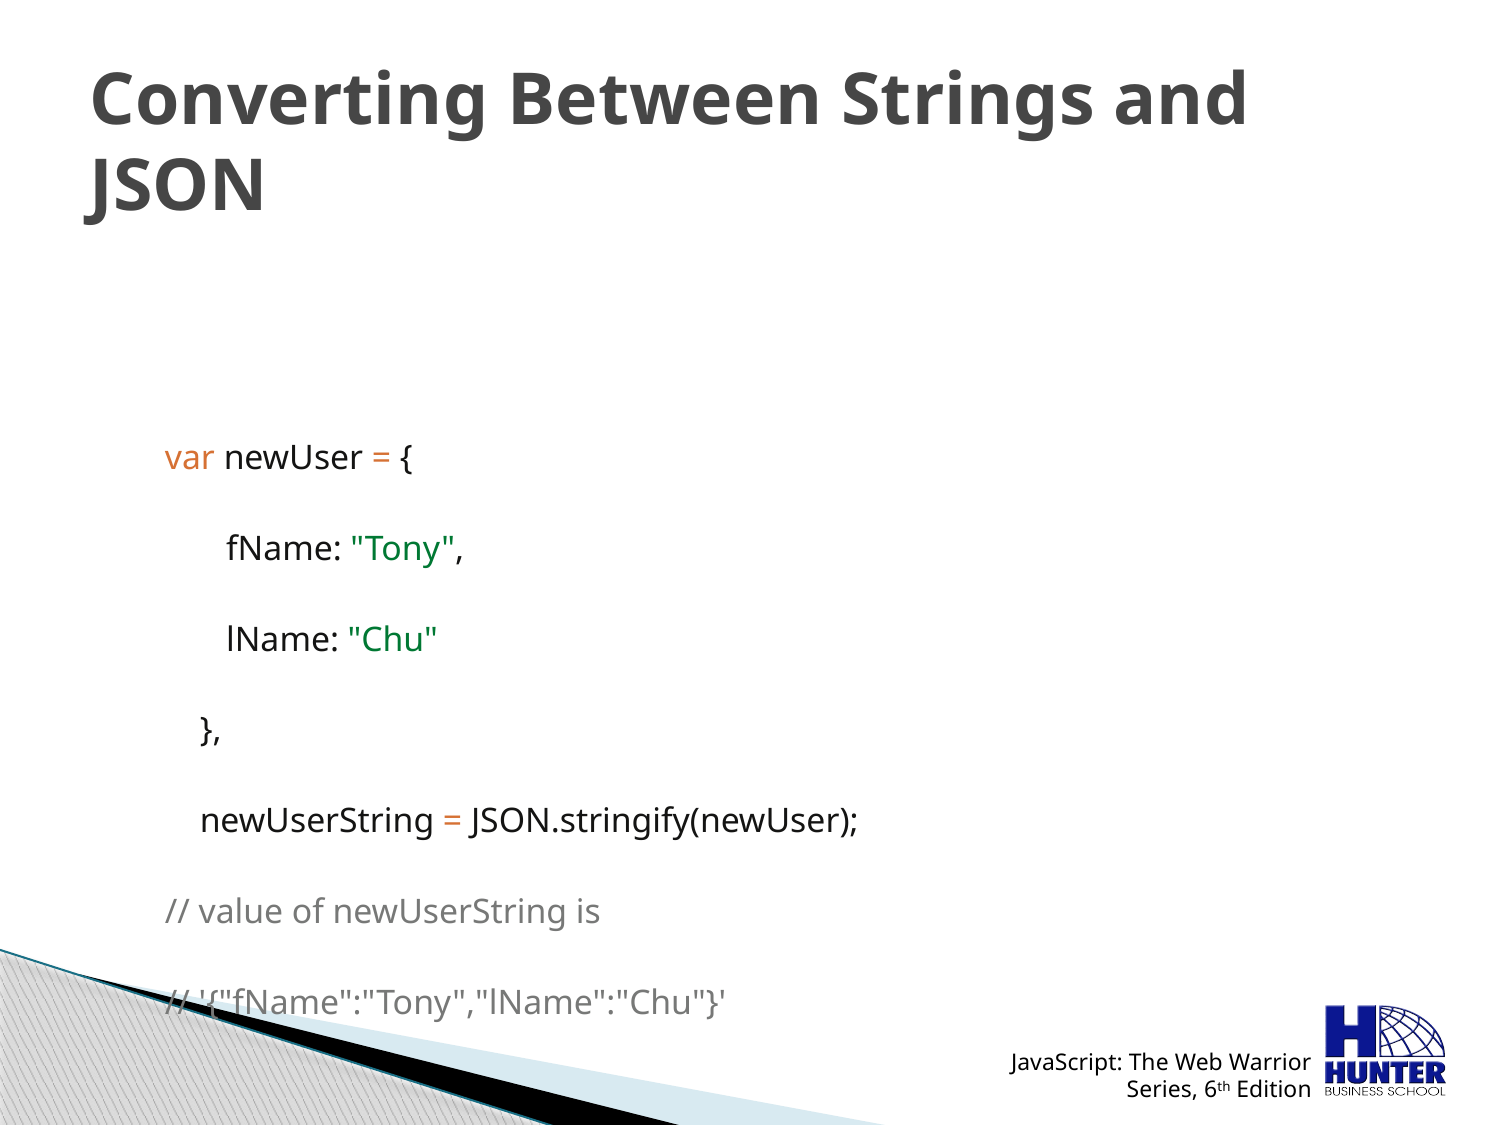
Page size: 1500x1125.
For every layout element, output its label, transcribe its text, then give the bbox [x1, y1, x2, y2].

picture [1325, 1005, 1446, 1097]
title Converting Between Strings and JSON [75, 45, 1425, 233]
text_box var newUser = { fName: "Tony", lName: "Chu" }, newUserString = JSON.stringify(newUser); // value of newUserString is // '{"fName":"Tony","lName":"Chu"}' [149, 399, 1338, 1052]
